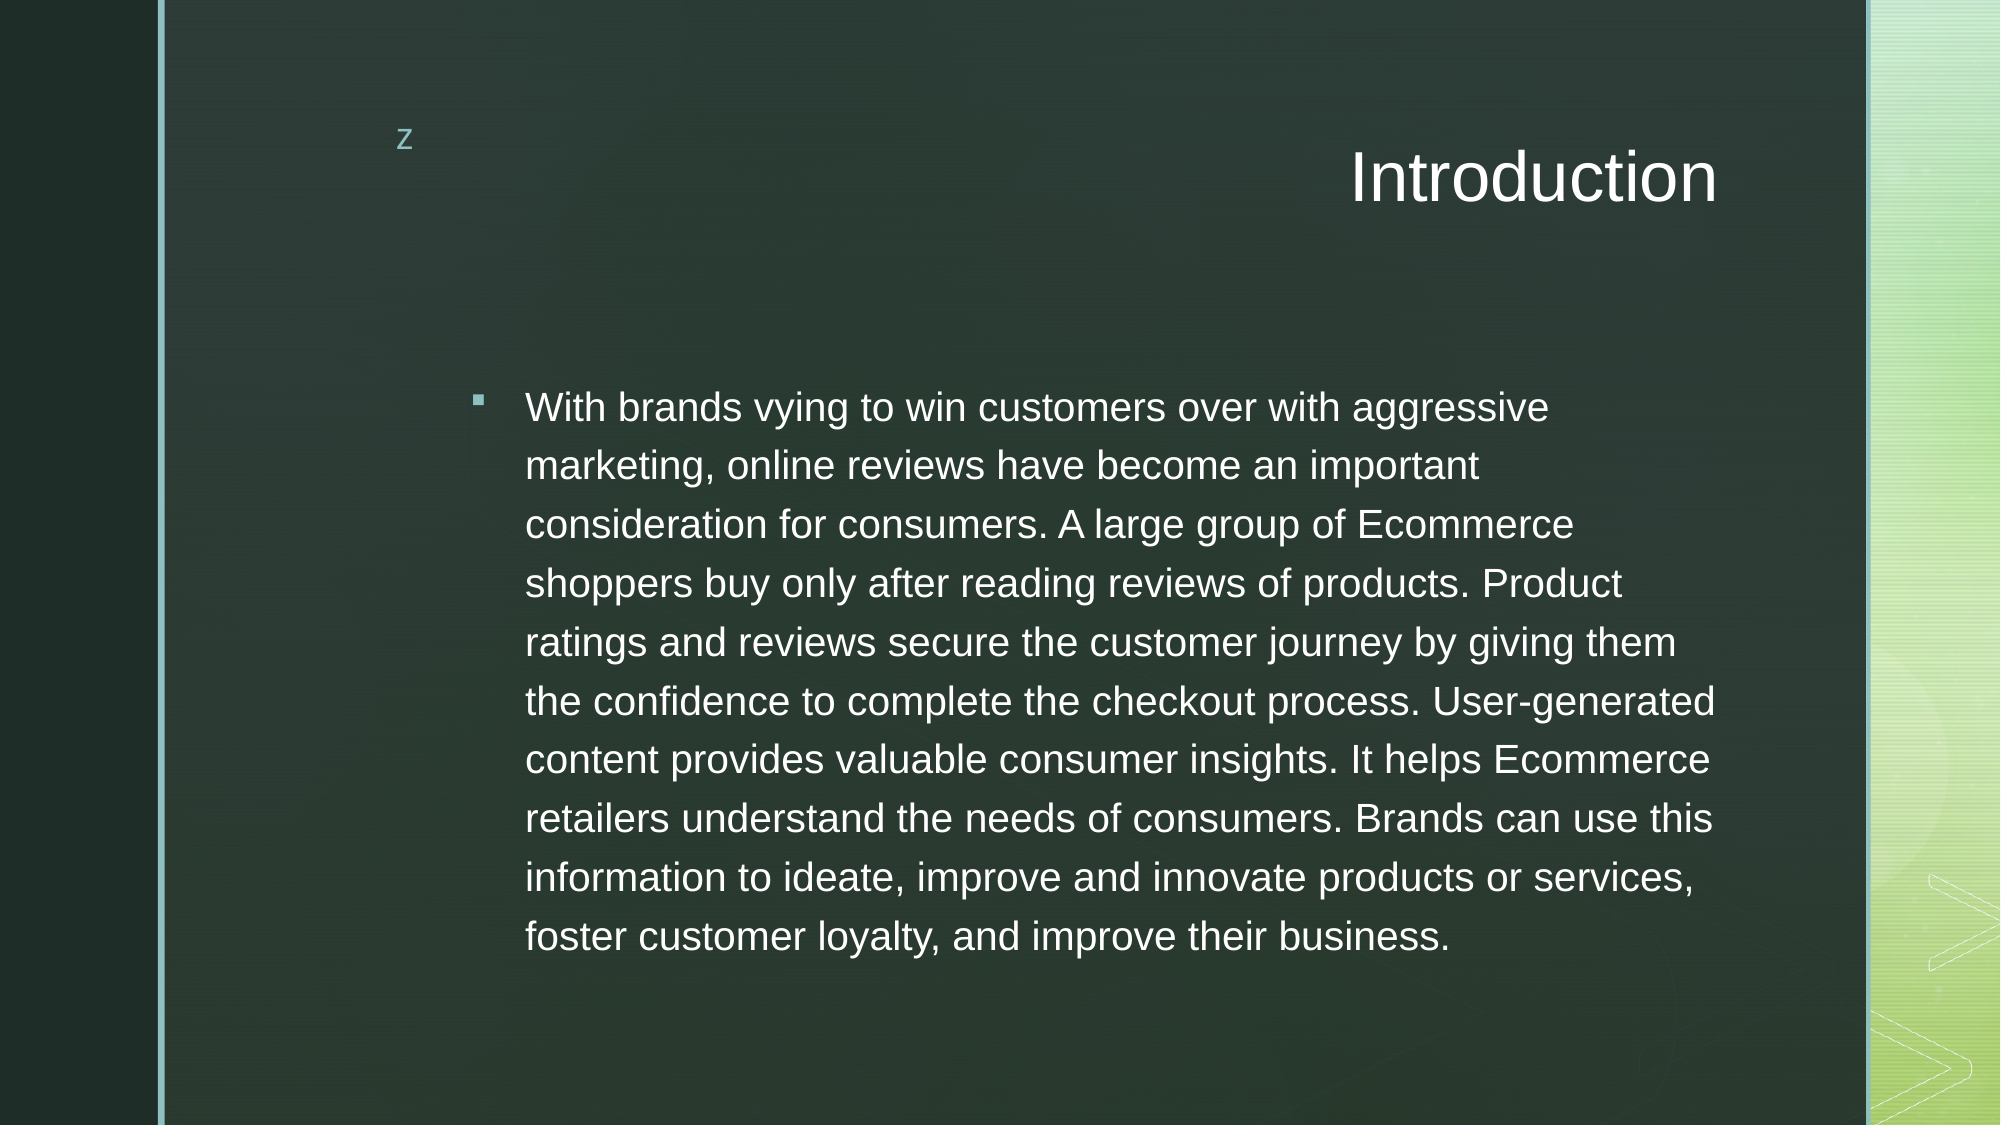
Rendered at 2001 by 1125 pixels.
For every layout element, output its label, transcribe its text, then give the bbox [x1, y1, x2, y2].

title Introduction [428, 132, 1734, 310]
picture [1871, 0, 2001, 1125]
list With brands vying to win customers over with aggressive marketing, online reviews have become an important consideration for consumers. A large group of Ecommerce shoppers buy only after reading reviews of products. Product ratings and reviews secure the customer journey by giving them the confidence to complete the checkout process. User-generated content provides valuable consumer insights. It helps Ecommerce retailers understand the needs of consumers. Brands can use this information to ideate, improve and innovate products or services, foster customer loyalty, and improve their business. [454, 336, 1734, 993]
